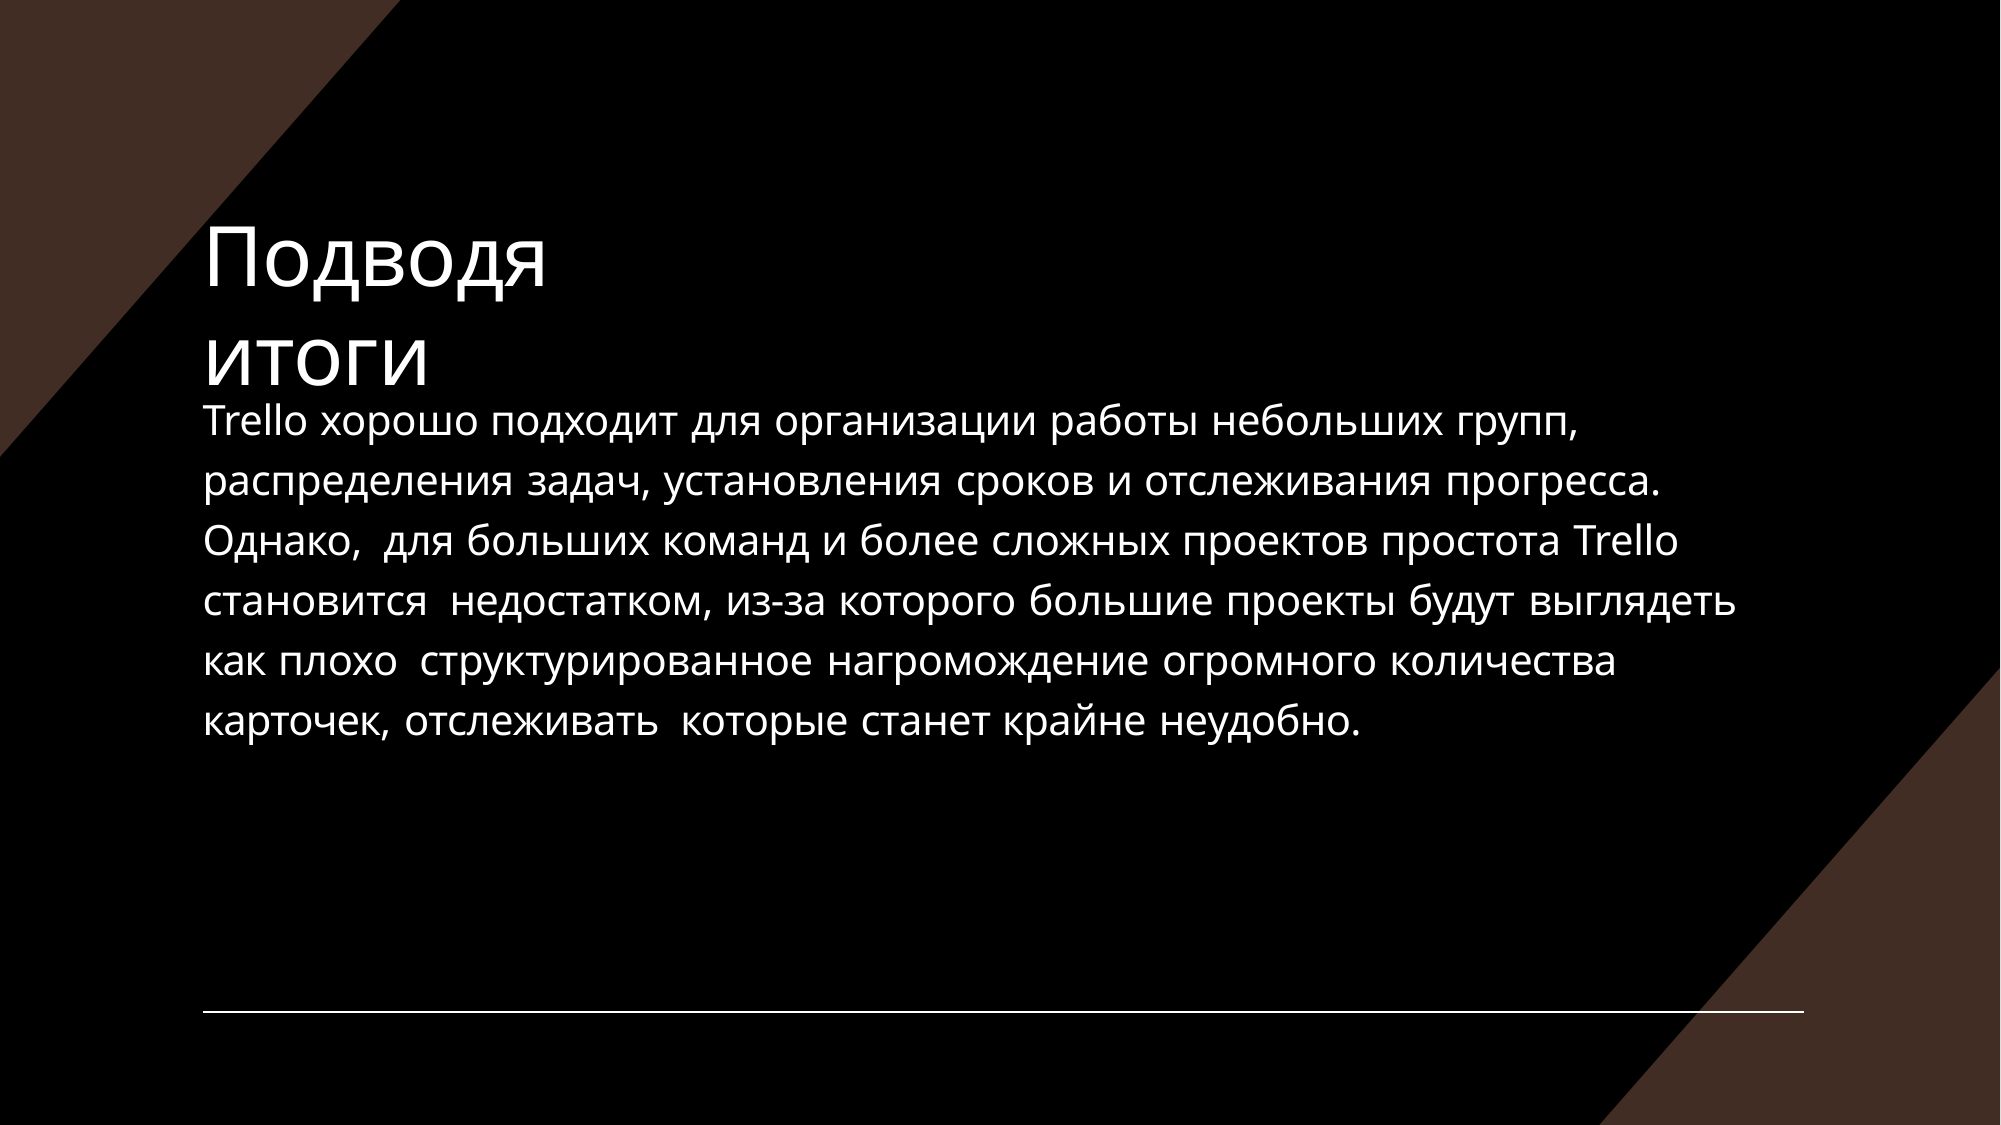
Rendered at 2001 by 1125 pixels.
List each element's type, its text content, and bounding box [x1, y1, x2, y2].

title Подводя итоги [200, 200, 770, 381]
text_box [1599, 667, 2000, 1125]
text_box Trello хорошо подходит для организации работы небольших групп, распределения задач, установления сроков и отслеживания прогресса. Однако, для больших команд и более сложных проектов простота Trello становится недостатком, из-за которого большие проекты будут выглядеть как плохо структурированное нагромождение огромного количества карточек, отслеживать которые станет крайне неудобно. [200, 381, 1775, 744]
text_box [0, 0, 401, 457]
